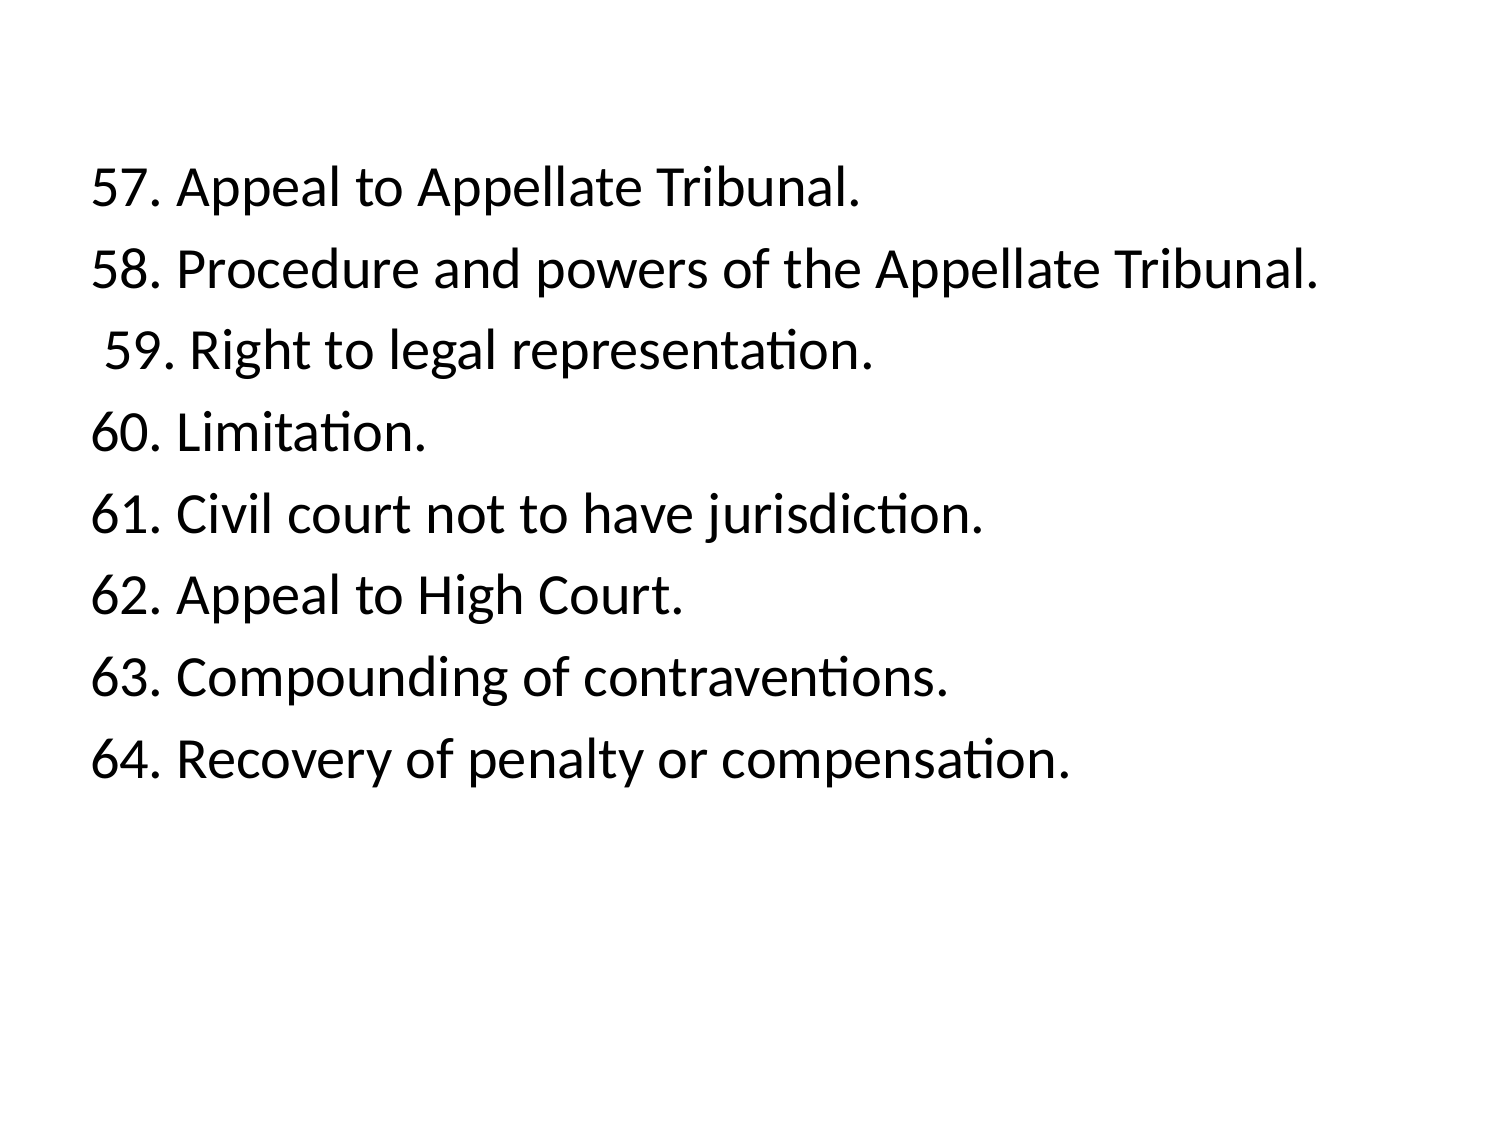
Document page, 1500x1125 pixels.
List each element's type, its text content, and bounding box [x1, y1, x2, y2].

list 57. Appeal to Appellate Tribunal. 58. Procedure and powers of the Appellate Tribunal. 59. Right to legal representation. 60. Limitation. 61. Civil court not to have jurisdiction. 62. Appeal to High Court. 63. Compounding of contraventions. 64. Recovery of penalty or compensation. [75, 140, 1425, 1005]
